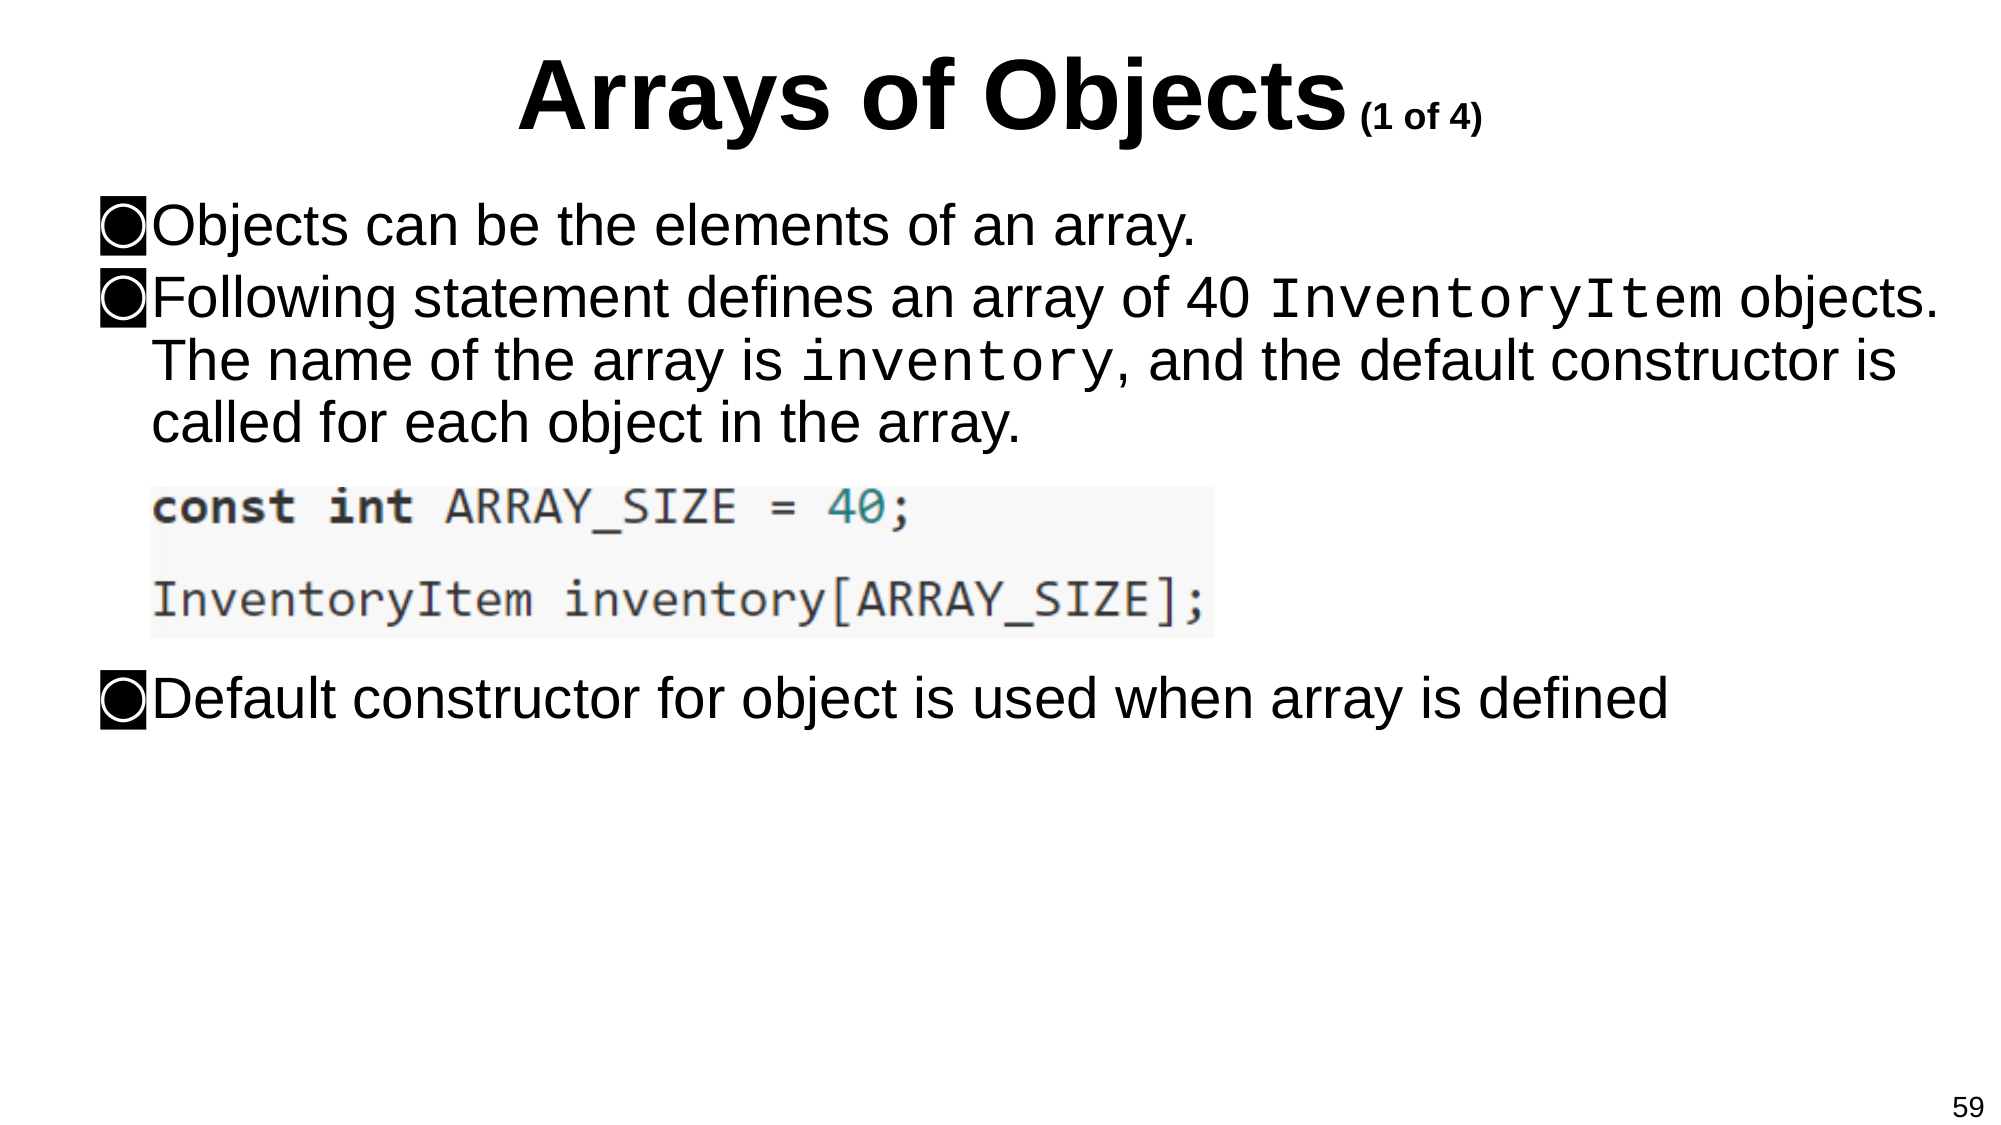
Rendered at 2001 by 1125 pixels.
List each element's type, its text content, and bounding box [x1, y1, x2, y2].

slide_number 59 [1909, 1087, 2000, 1125]
picture [149, 487, 1216, 638]
list Objects can be the elements of an array. Following statement defines an array of 40 InventoryItem objects. The name of the array is inventory, and the default constructor is called for each object in the array. Default constructor for object is used when array is defined [80, 187, 2000, 1088]
title Arrays of Objects (1 of 4) [0, 0, 2000, 180]
